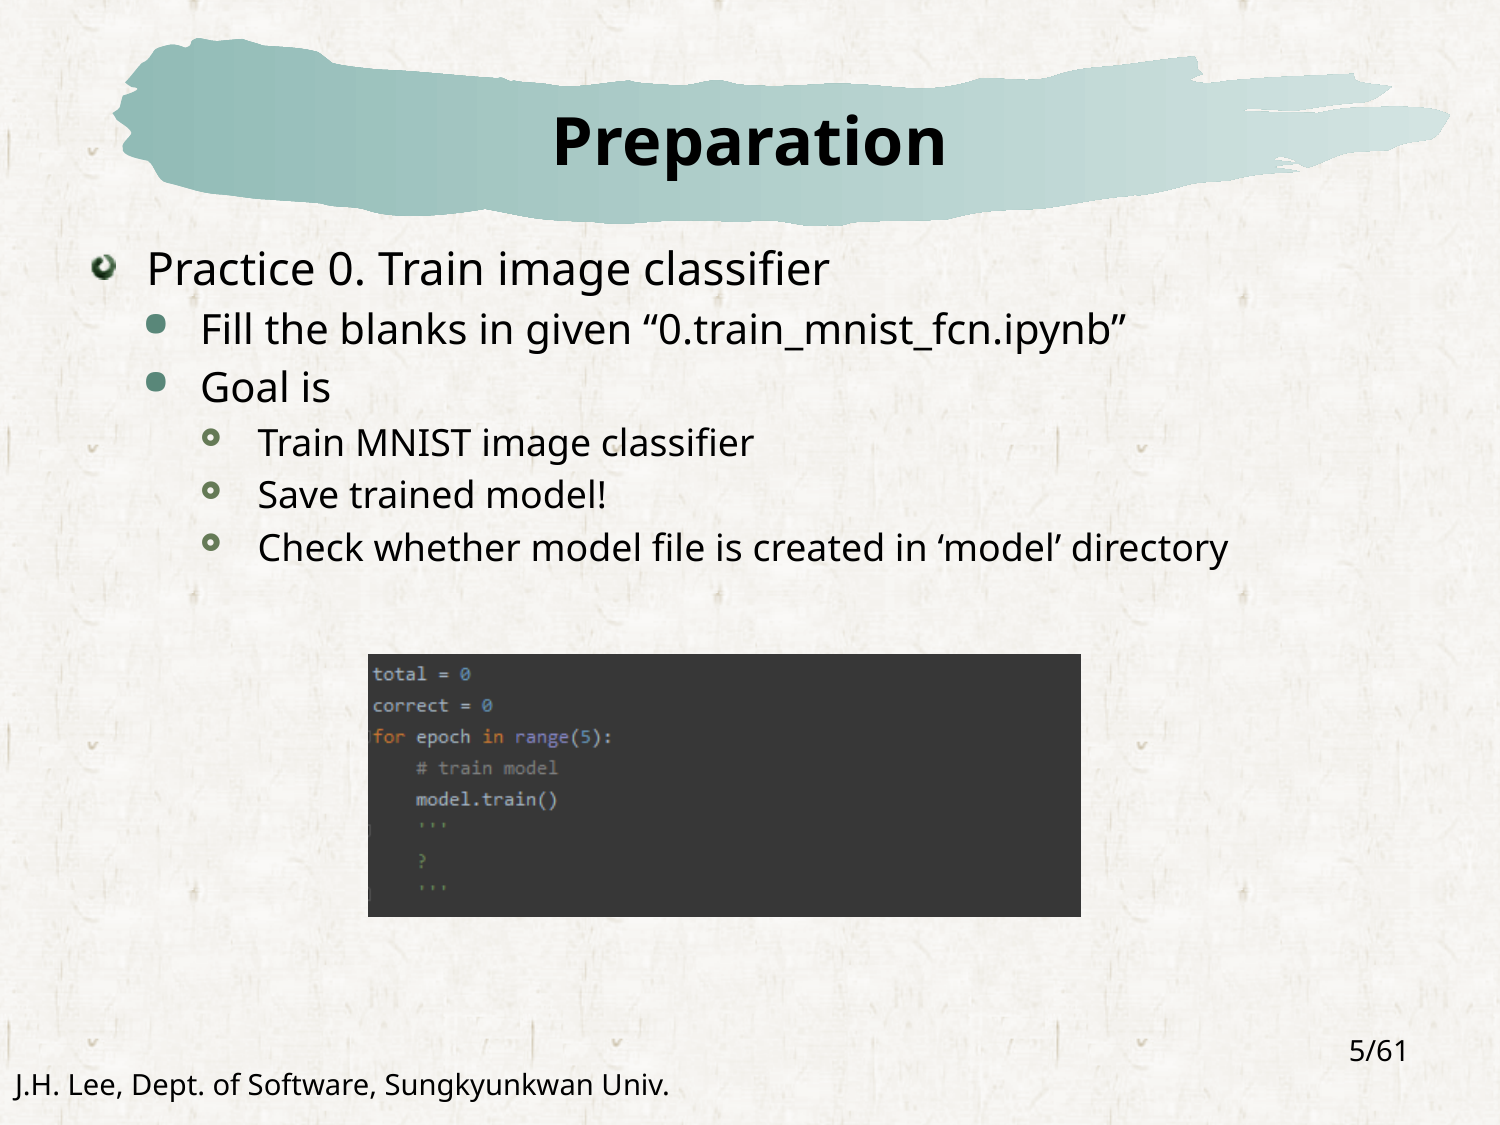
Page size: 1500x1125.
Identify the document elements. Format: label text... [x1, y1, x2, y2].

footer J.H. Lee, Dept. of Software, Sungkyunkwan Univ. [0, 1058, 762, 1102]
list Practice 0. Train image classifier Fill the blanks in given “0.train_mnist_fcn.ipynb” Goal is Train MNIST image classifier Save trained model! Check whether model file is created in ‘model’ directory [75, 231, 1425, 1005]
picture [0, 0, 1500, 1125]
slide_number 5/61 [1074, 1024, 1426, 1103]
title Preparation [75, 45, 1425, 231]
